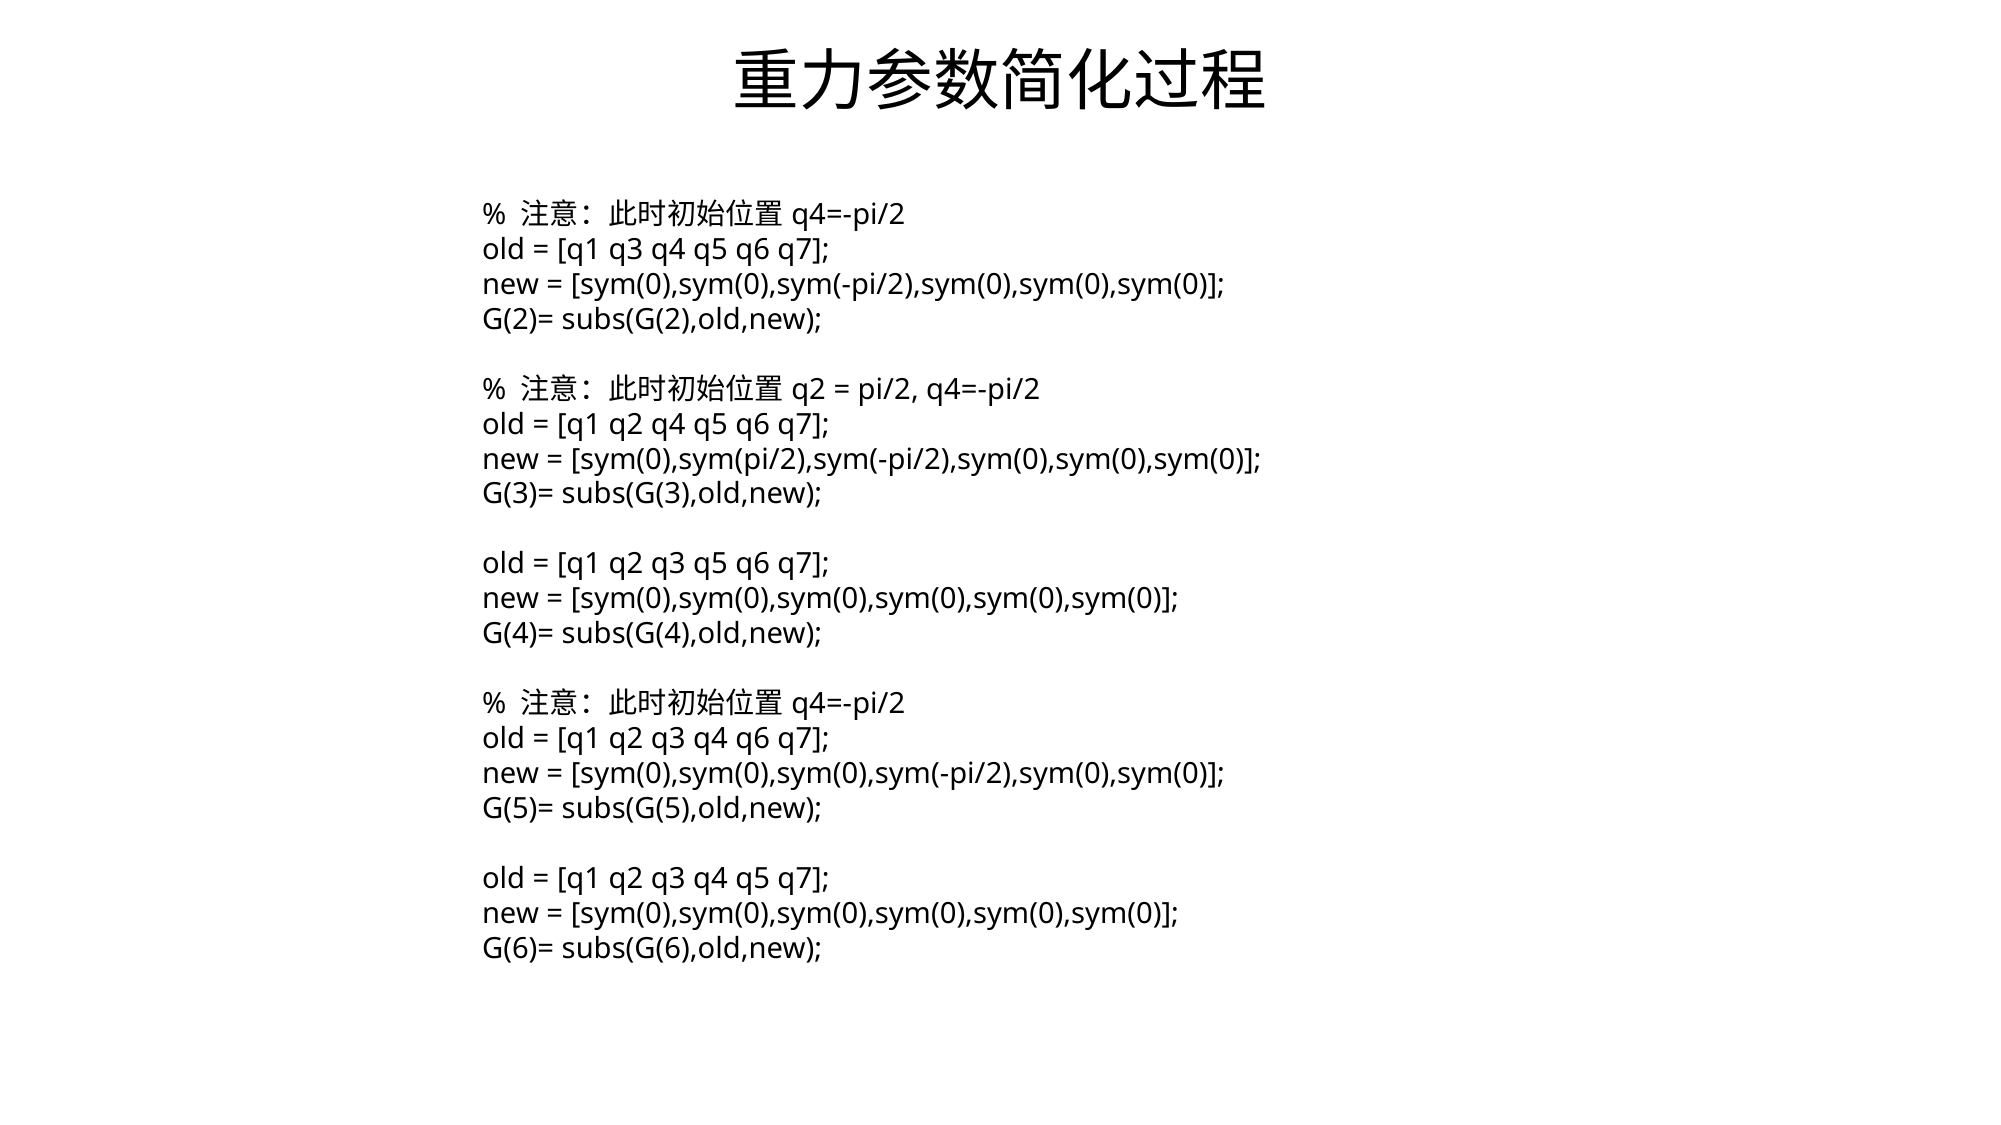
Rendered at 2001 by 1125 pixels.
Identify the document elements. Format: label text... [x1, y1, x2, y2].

text_box % 注意：此时初始位置q4=-pi/2 old = [q1 q3 q4 q5 q6 q7]; new = [sym(0),sym(0),sym(-pi/2),sym(0),sym(0),sym(0)]; G(2)= subs(G(2),old,new); % 注意：此时初始位置q2 = pi/2, q4=-pi/2 old = [q1 q2 q4 q5 q6 q7]; new = [sym(0),sym(pi/2),sym(-pi/2),sym(0),sym(0),sym(0)]; G(3)= subs(G(3),old,new); old = [q1 q2 q3 q5 q6 q7]; new = [sym(0),sym(0),sym(0),sym(0),sym(0),sym(0)]; G(4)= subs(G(4),old,new); % 注意：此时初始位置q4=-pi/2 old = [q1 q2 q3 q4 q6 q7]; new = [sym(0),sym(0),sym(0),sym(-pi/2),sym(0),sym(0)]; G(5)= subs(G(5),old,new); old = [q1 q2 q3 q4 q5 q7]; new = [sym(0),sym(0),sym(0),sym(0),sym(0),sym(0)]; G(6)= subs(G(6),old,new); [467, 187, 1570, 1007]
text_box 重力参数简化过程 [609, 30, 1391, 125]
